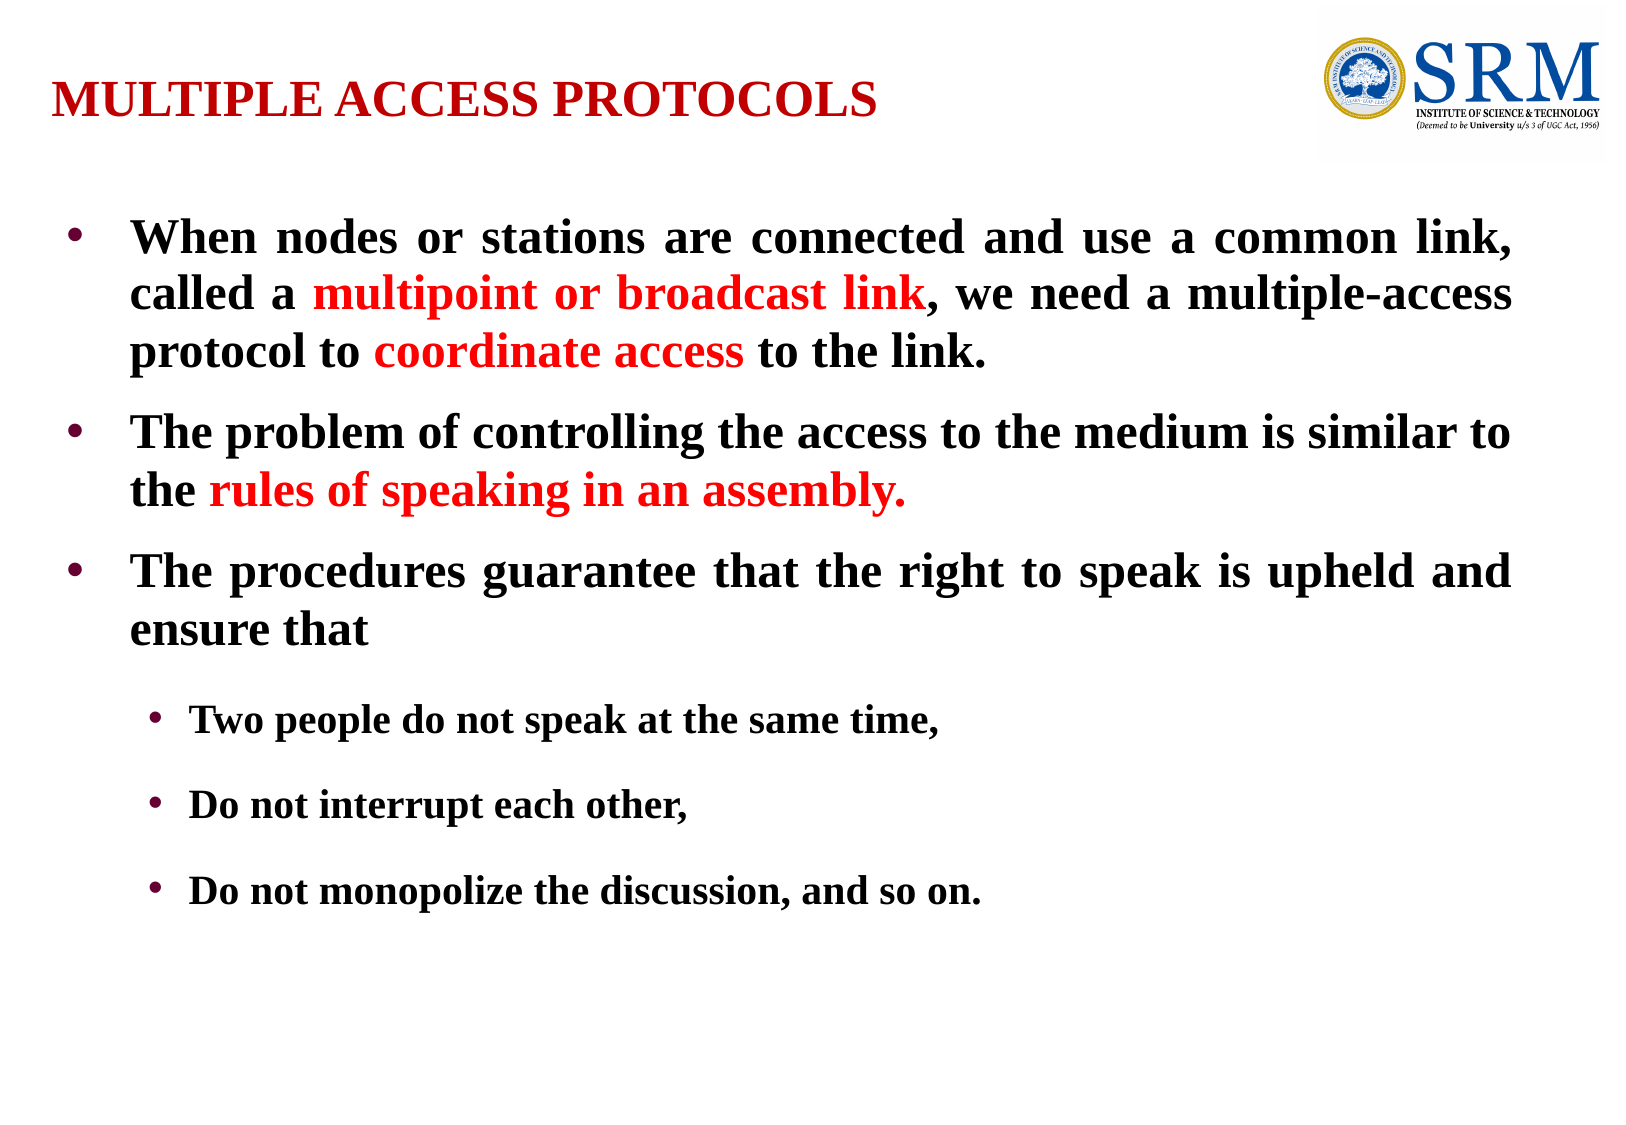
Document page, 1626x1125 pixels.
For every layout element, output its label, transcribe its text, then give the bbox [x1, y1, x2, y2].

list When nodes or stations are connected and use a common link, called a multipoint or broadcast link, we need a multiple-access protocol to coordinate access to the link. The problem of controlling the access to the medium is similar to the rules of speaking in an assembly. The procedures guarantee that the right to speak is upheld and ensure that Two people do not speak at the same time, Do not interrupt each other, Do not monopolize the discussion, and so on. [51, 200, 1528, 1058]
picture [1318, 4, 1606, 164]
title MULTIPLE ACCESS PROTOCOLS [51, 37, 902, 163]
